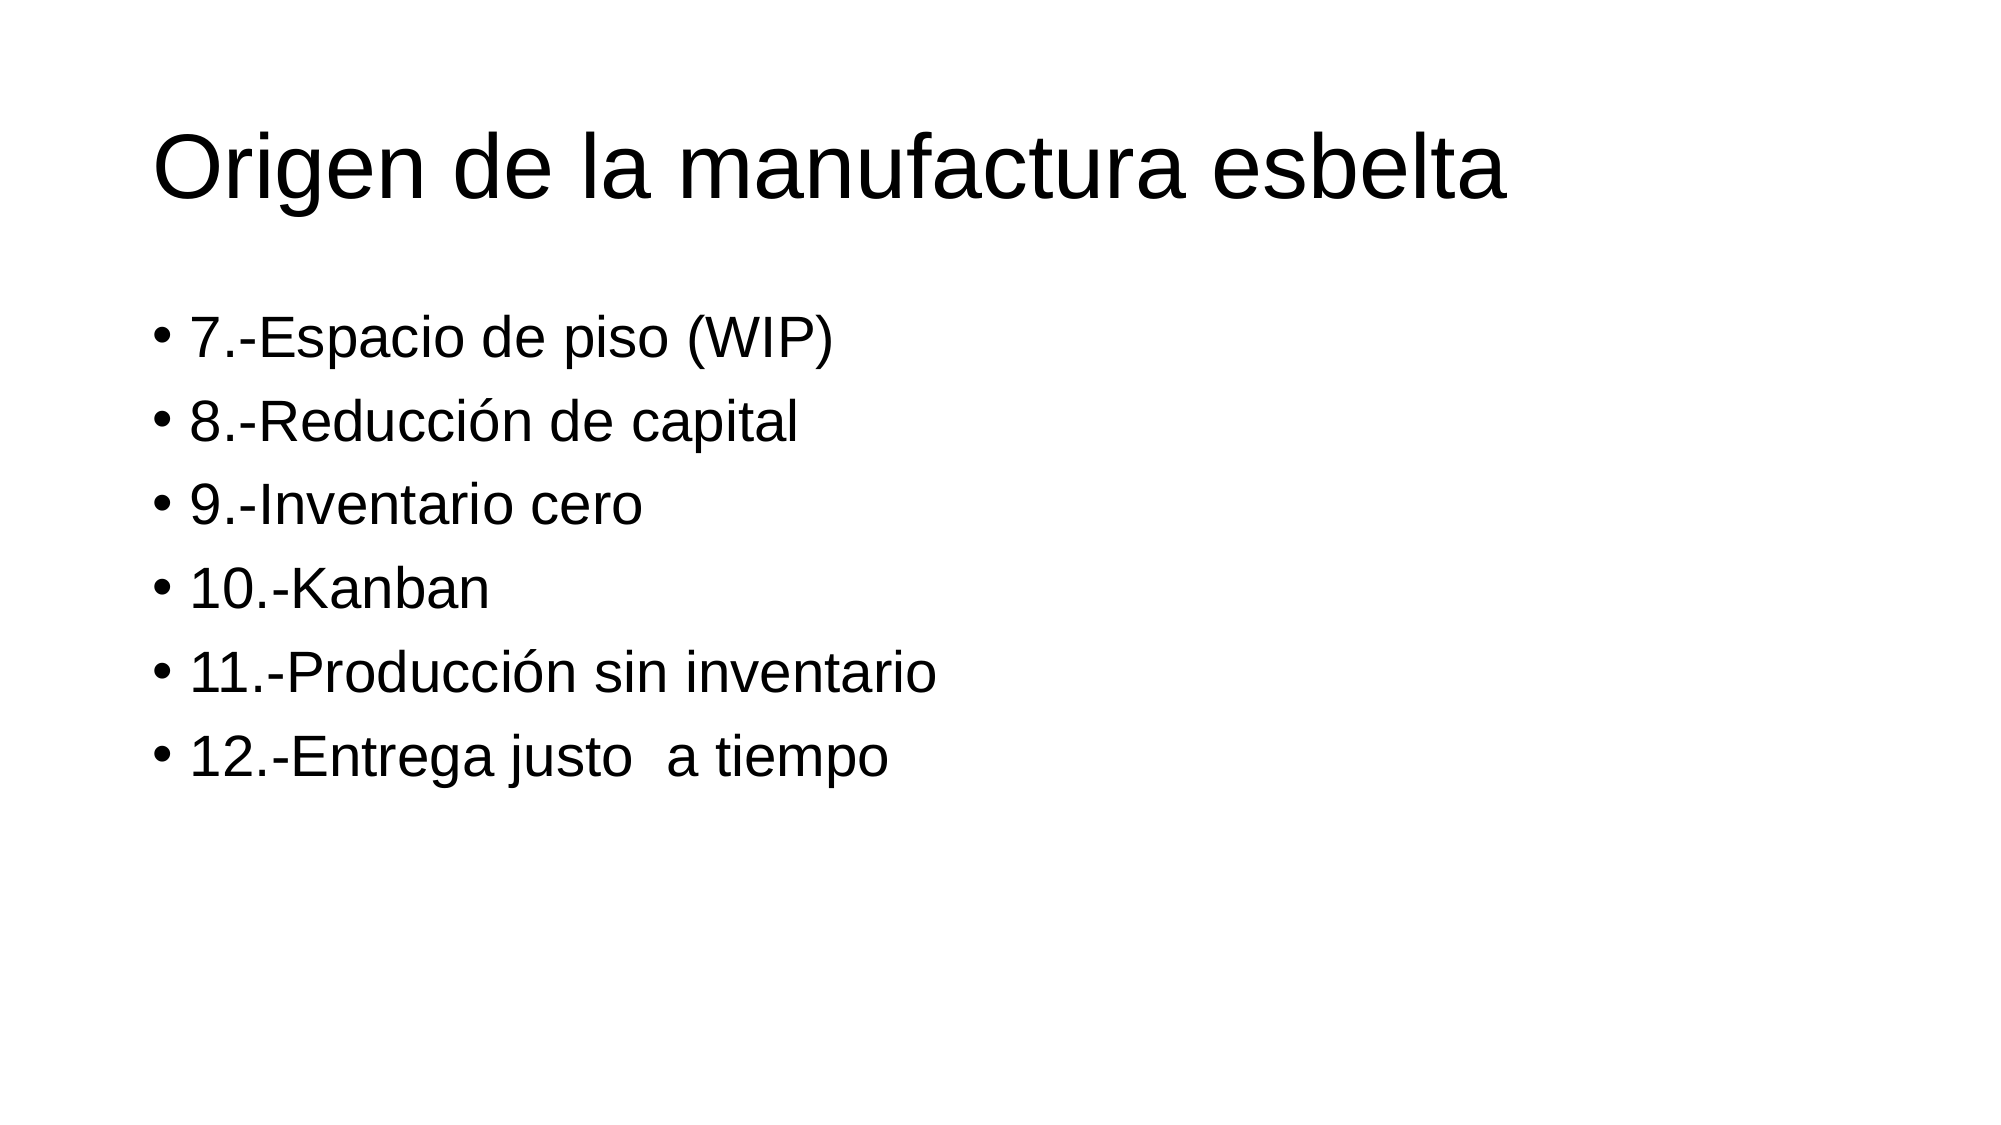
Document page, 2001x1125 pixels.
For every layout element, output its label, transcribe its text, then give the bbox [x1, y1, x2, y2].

list 7.-Espacio de piso (WIP) 8.-Reducción de capital 9.-Inventario cero 10.-Kanban 11.-Producción sin inventario 12.-Entrega justo a tiempo [137, 299, 1863, 1014]
title Origen de la manufactura esbelta [137, 59, 1863, 278]
